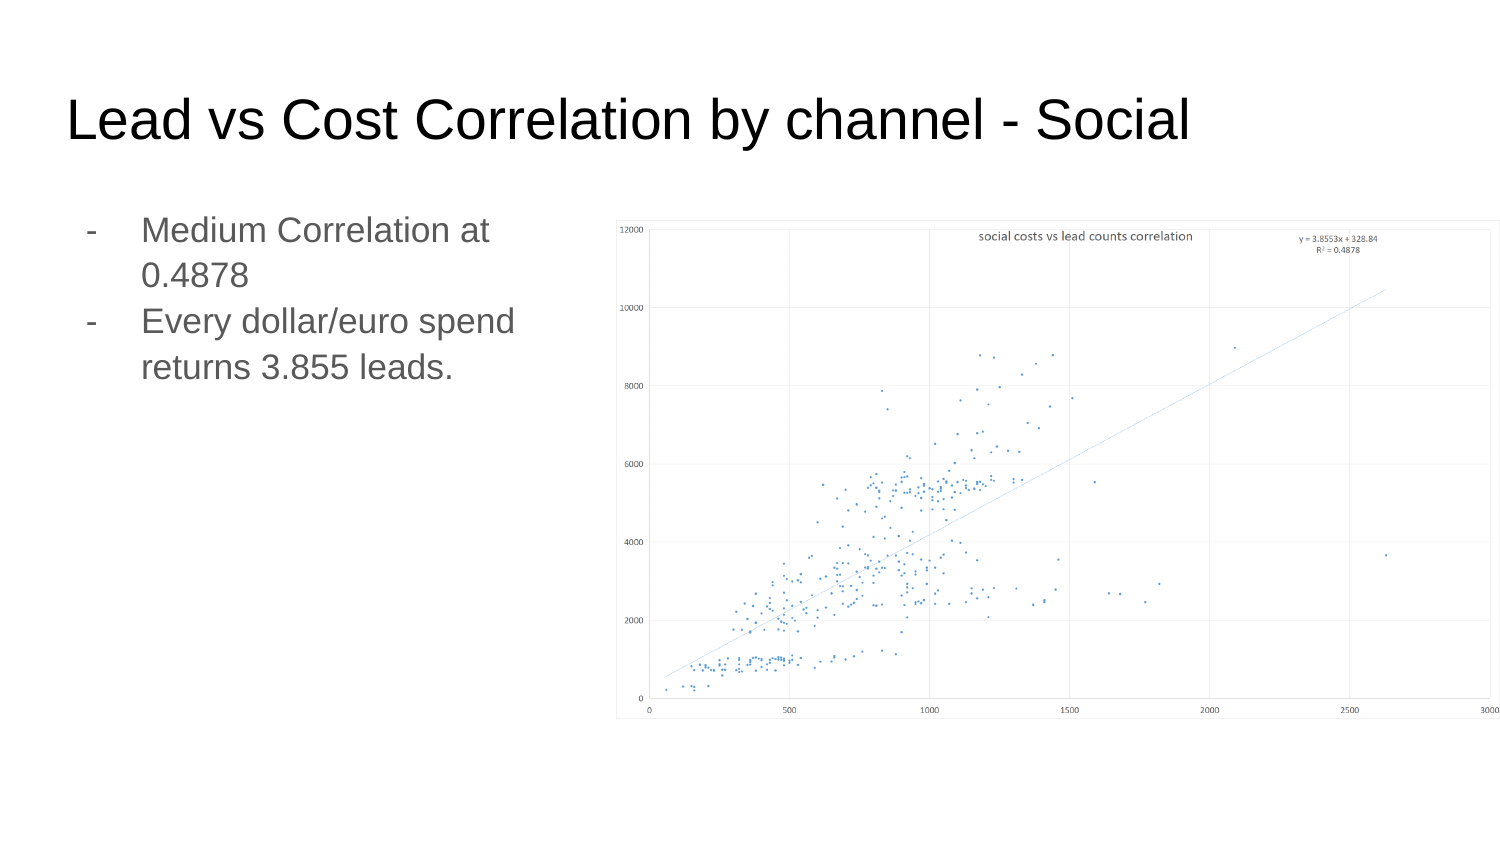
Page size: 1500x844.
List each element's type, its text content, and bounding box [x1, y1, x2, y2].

picture [616, 219, 1500, 719]
list Medium Correlation at 0.4878 Every dollar/euro spend returns 3.855 leads. [51, 189, 567, 750]
title Lead vs Cost Correlation by channel - Social [51, 72, 1449, 167]
